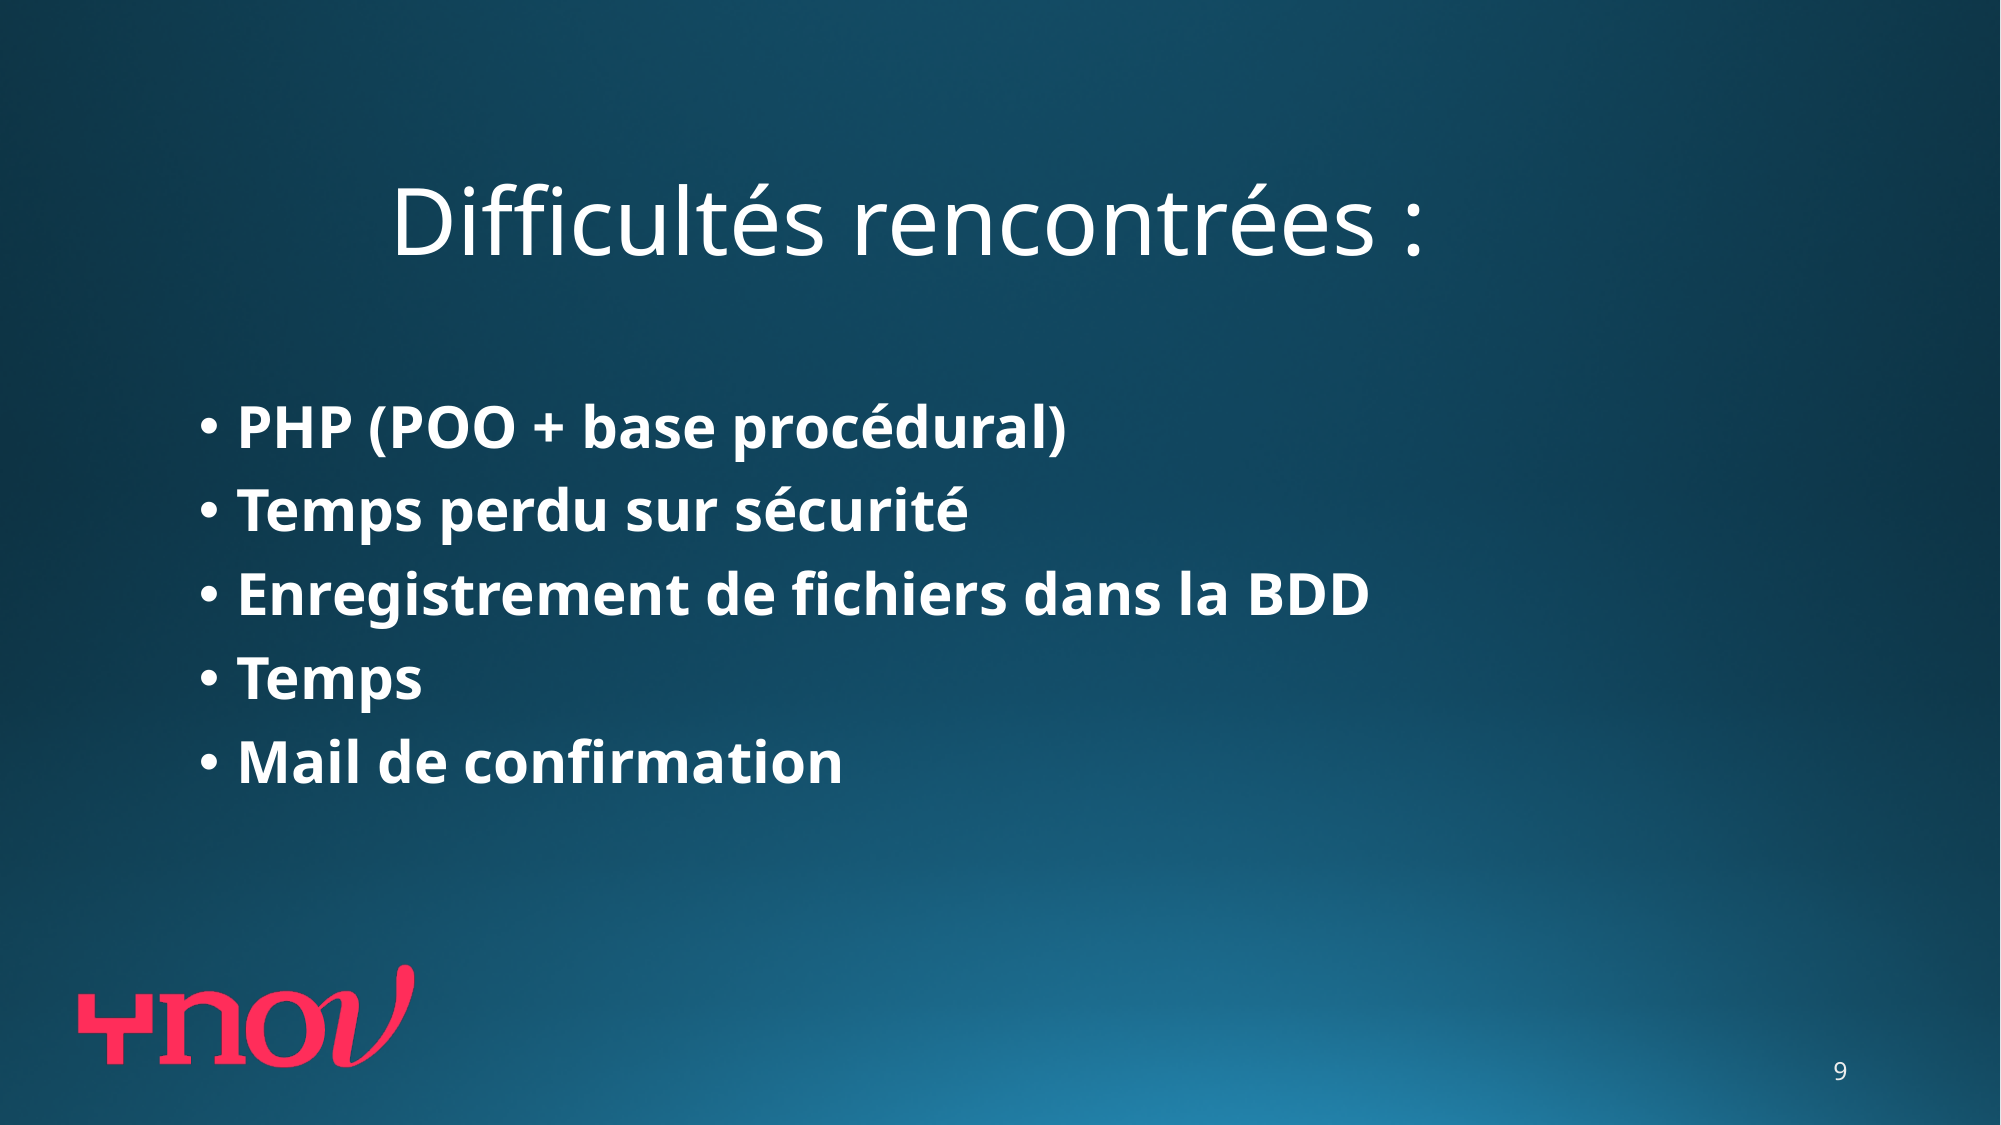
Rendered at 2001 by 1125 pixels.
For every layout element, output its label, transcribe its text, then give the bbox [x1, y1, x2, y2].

list PHP (POO + base procédural) Temps perdu sur sécurité Enregistrement de fichiers dans la BDD Temps Mail de confirmation [183, 299, 1863, 1014]
title Difficultés rencontrées : [189, 167, 1627, 284]
picture [0, 0, 2001, 1125]
slide_number 9 [1412, 1042, 1863, 1103]
